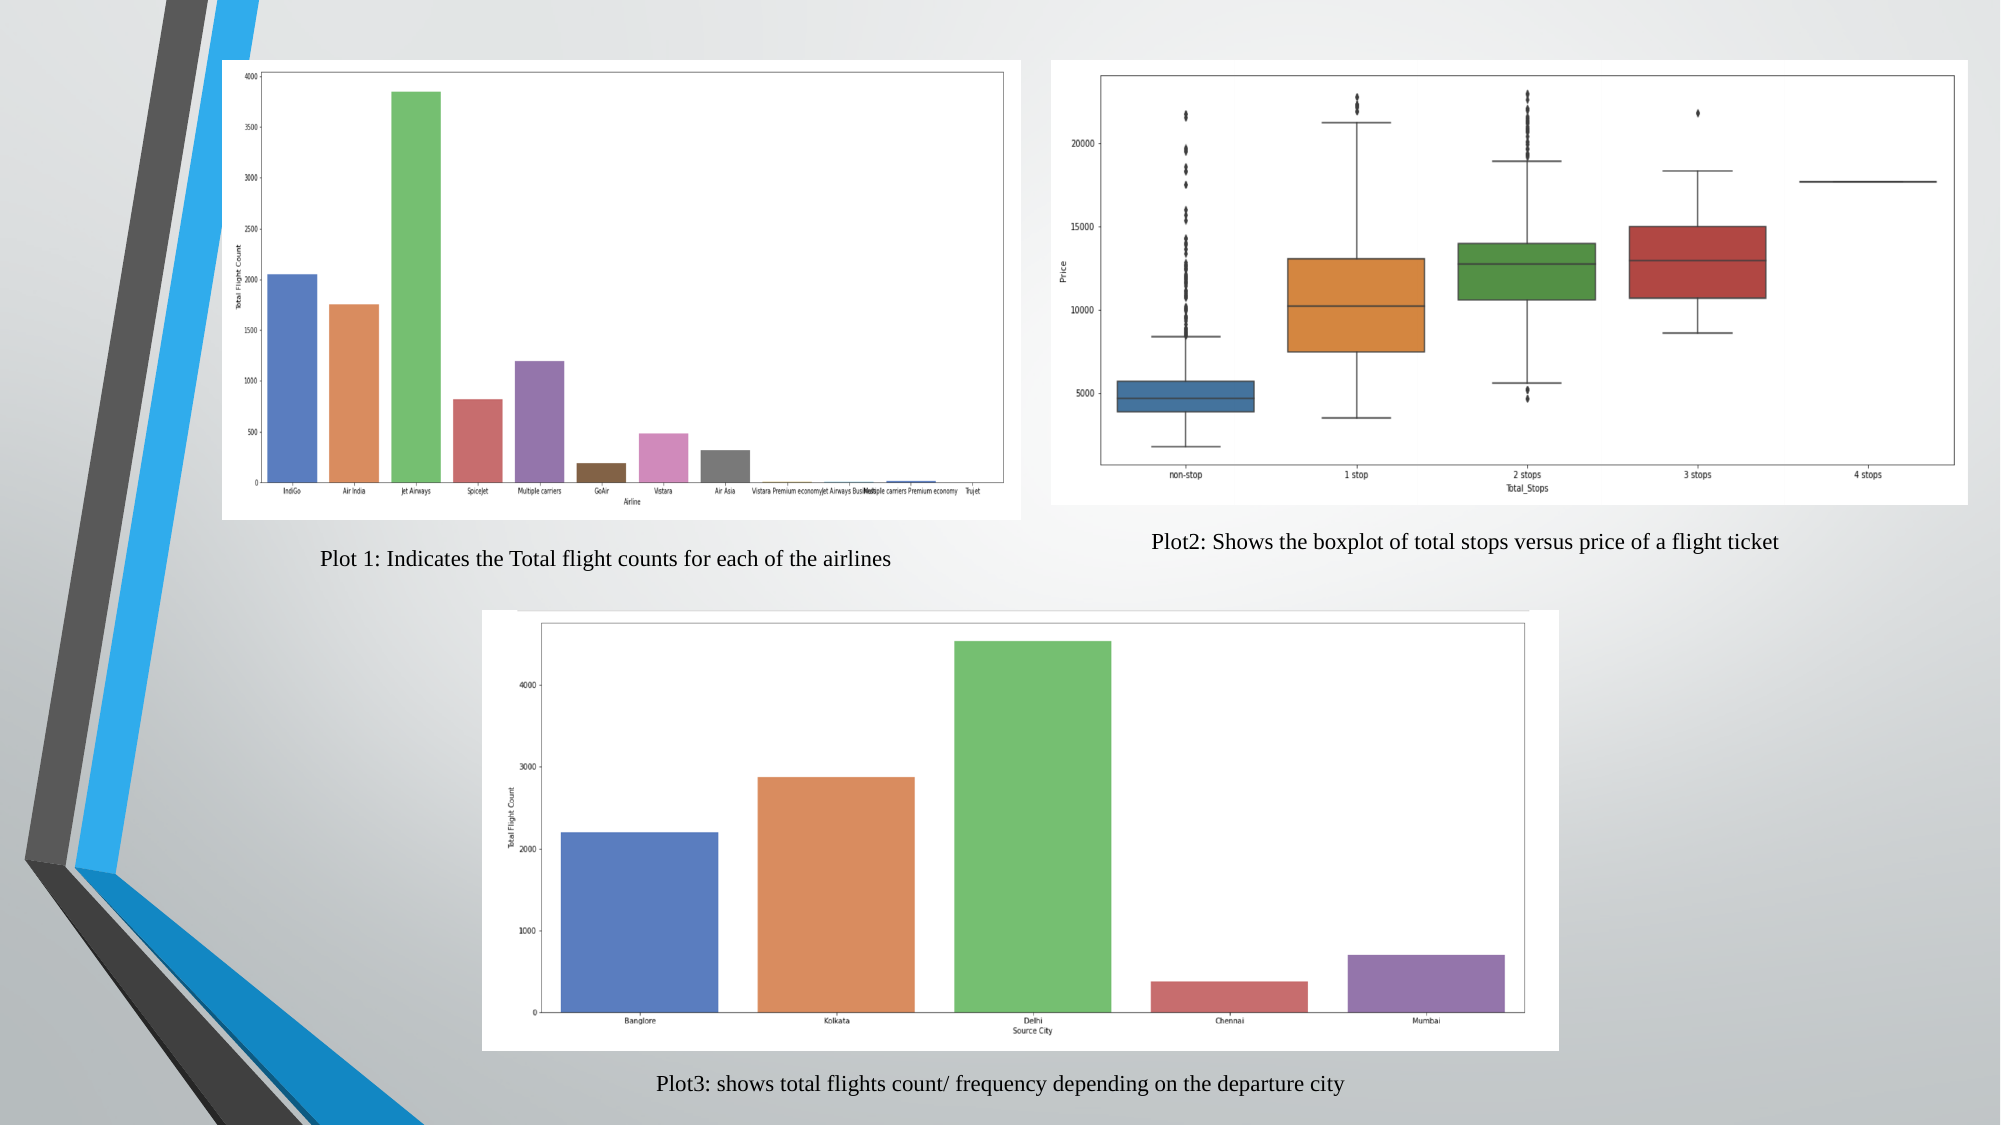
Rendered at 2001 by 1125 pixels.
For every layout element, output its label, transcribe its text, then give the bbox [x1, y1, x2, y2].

text_box Plot 1: Indicates the Total flight counts for each of the airlines [305, 536, 1052, 579]
picture [1051, 60, 1968, 505]
text_box Plot3: shows total flights count/ frequency depending on the departure city [641, 1060, 2000, 1103]
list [221, 60, 1021, 520]
picture [481, 610, 1559, 1051]
text_box Plot2: Shows the boxplot of total stops versus price of a flight ticket [1136, 519, 1943, 562]
